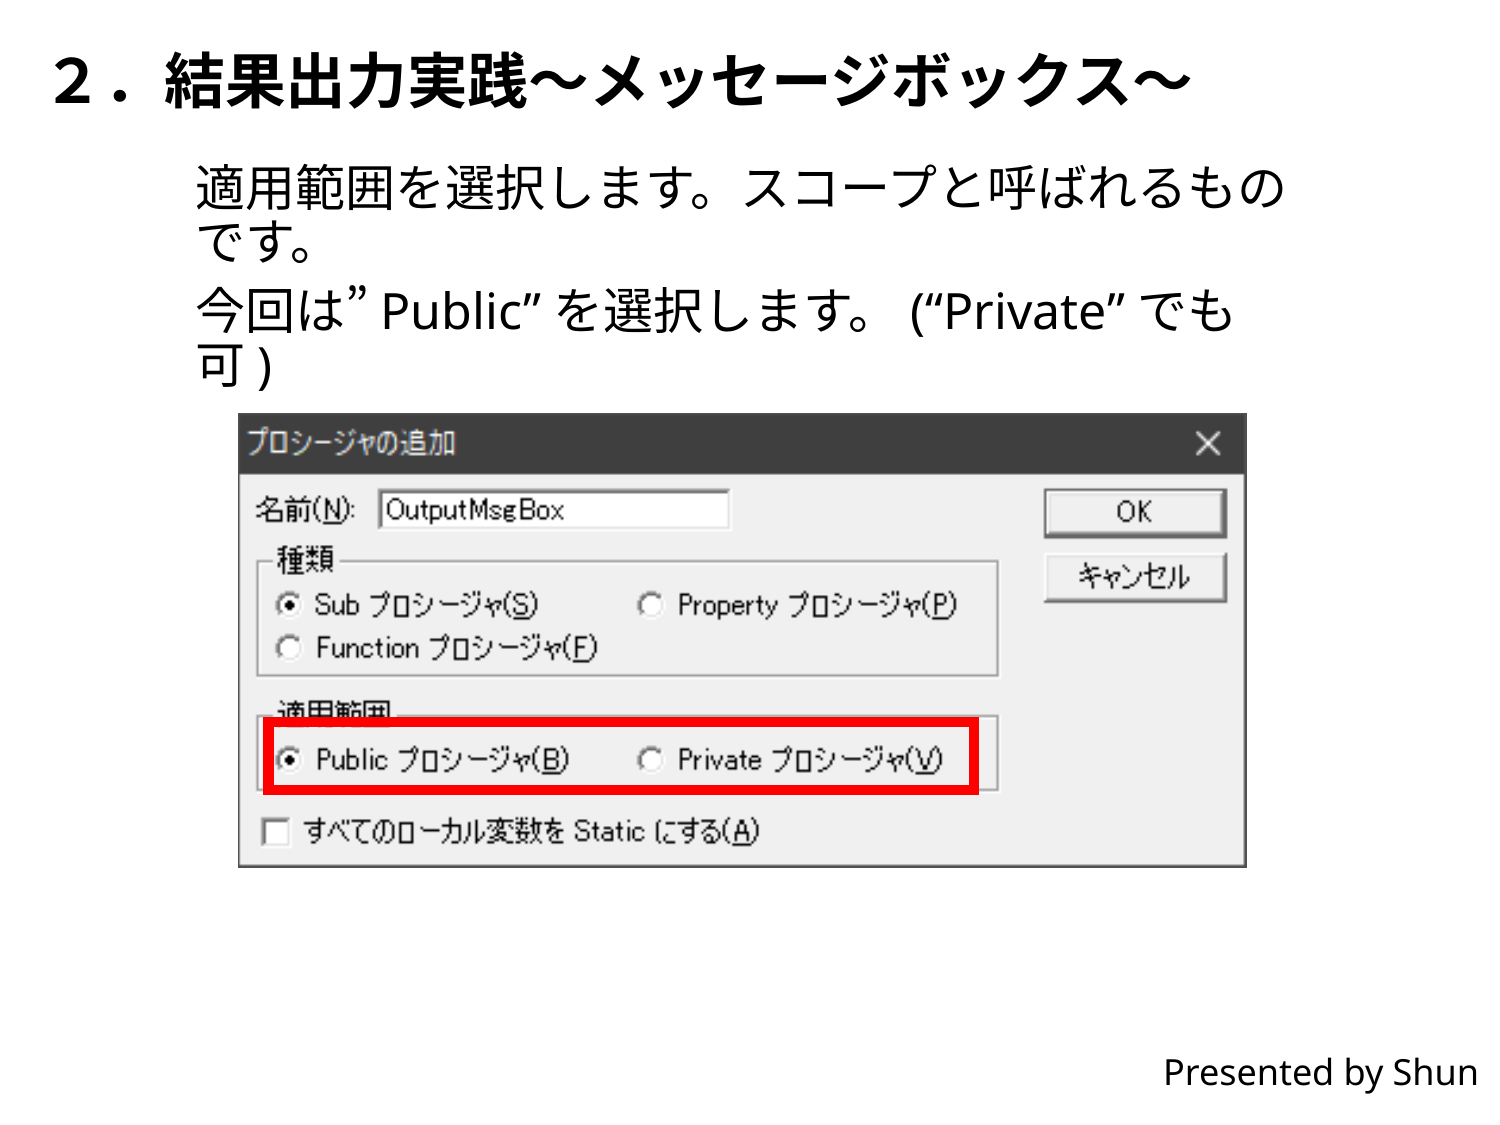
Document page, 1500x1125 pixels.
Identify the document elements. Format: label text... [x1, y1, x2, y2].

subtitle 適用範囲を選択します。スコープと呼ばれるものです。 今回は”Public”を選択します。(“Private”でも可) [180, 155, 1305, 609]
picture [238, 413, 1247, 868]
title ２．結果出力実践～メッセージボックス～ [27, 25, 1215, 125]
text_box Presented by Shun [1142, 1047, 1500, 1125]
